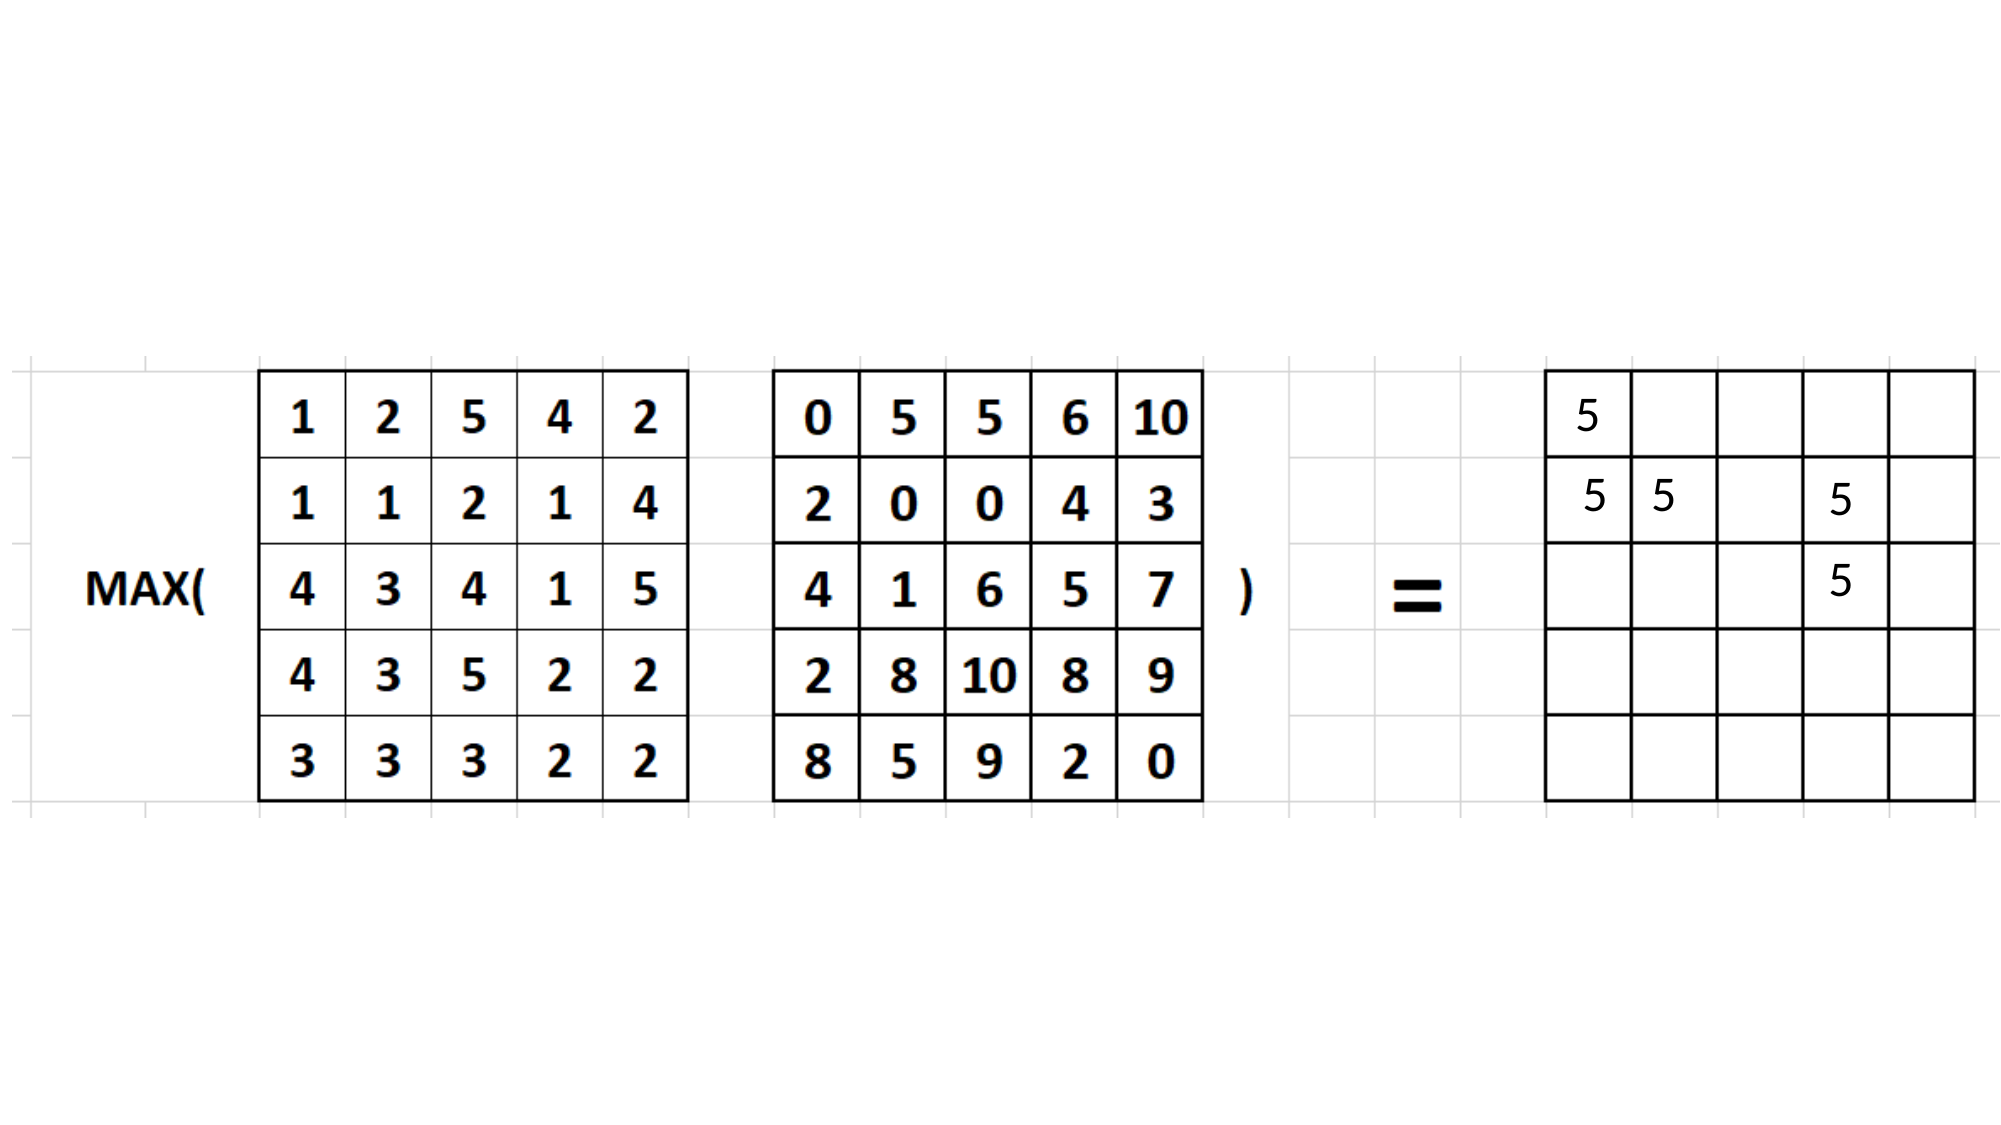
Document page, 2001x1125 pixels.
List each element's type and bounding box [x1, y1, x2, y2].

picture [12, 356, 2000, 818]
